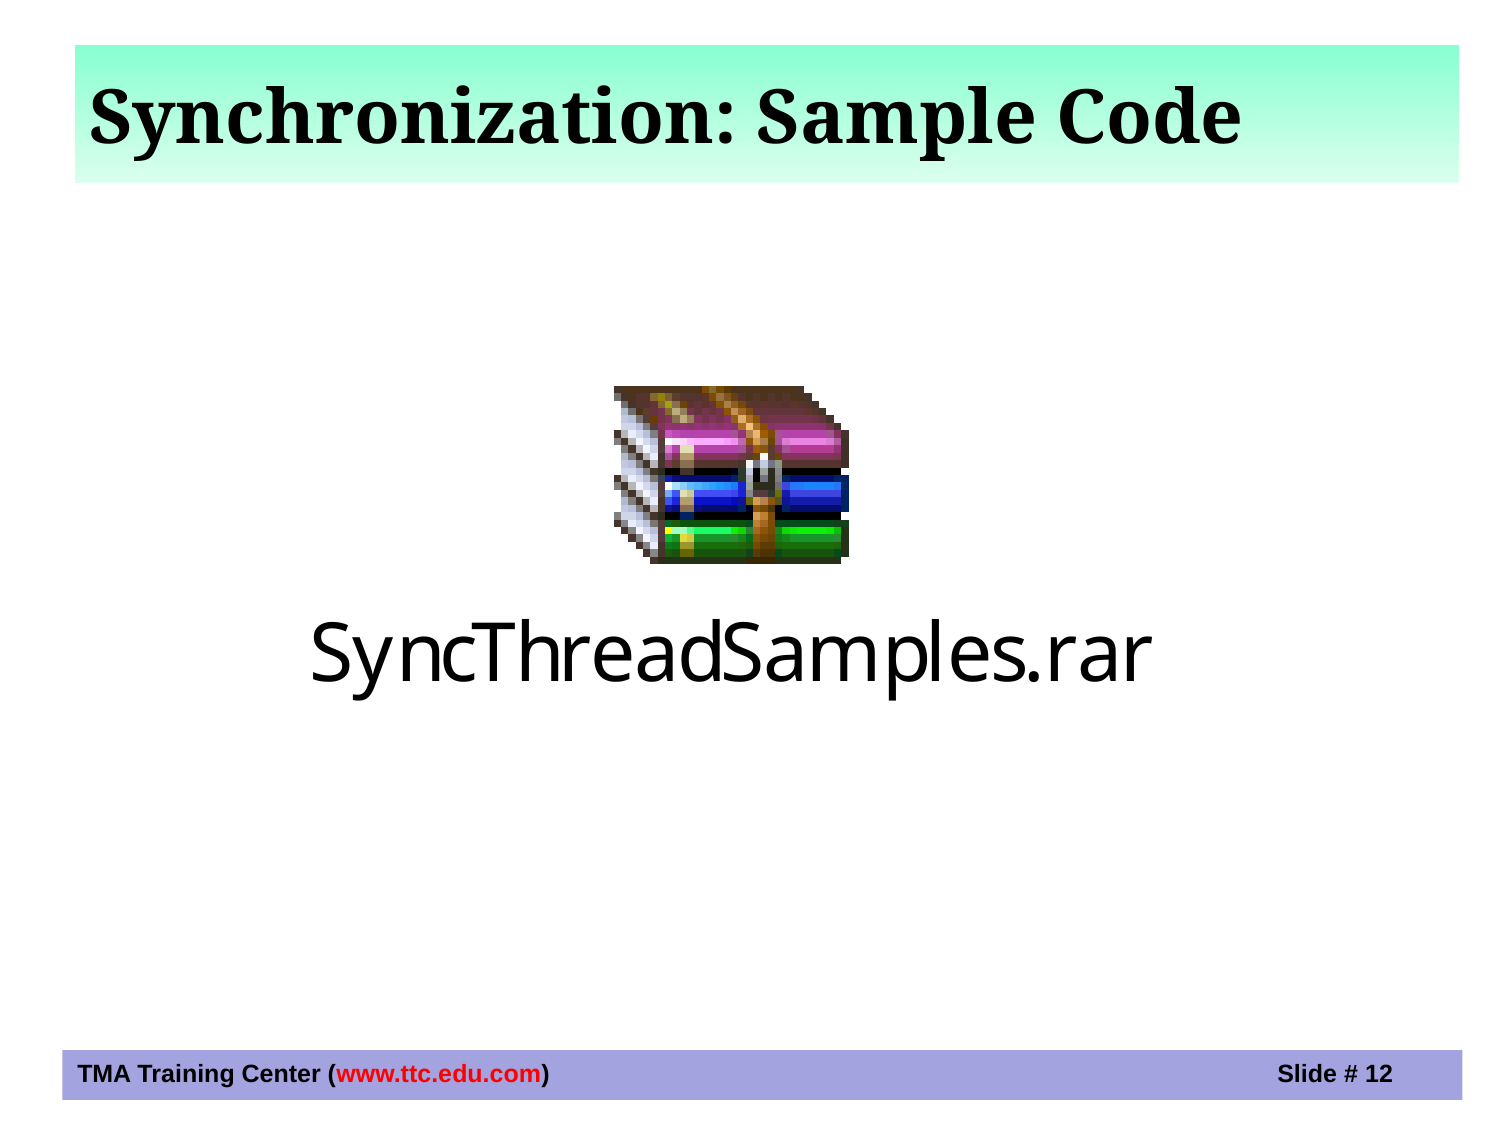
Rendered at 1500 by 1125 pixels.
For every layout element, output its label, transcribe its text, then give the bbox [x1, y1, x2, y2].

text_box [212, 349, 1251, 721]
title Synchronization: Sample Code [75, 45, 1459, 183]
